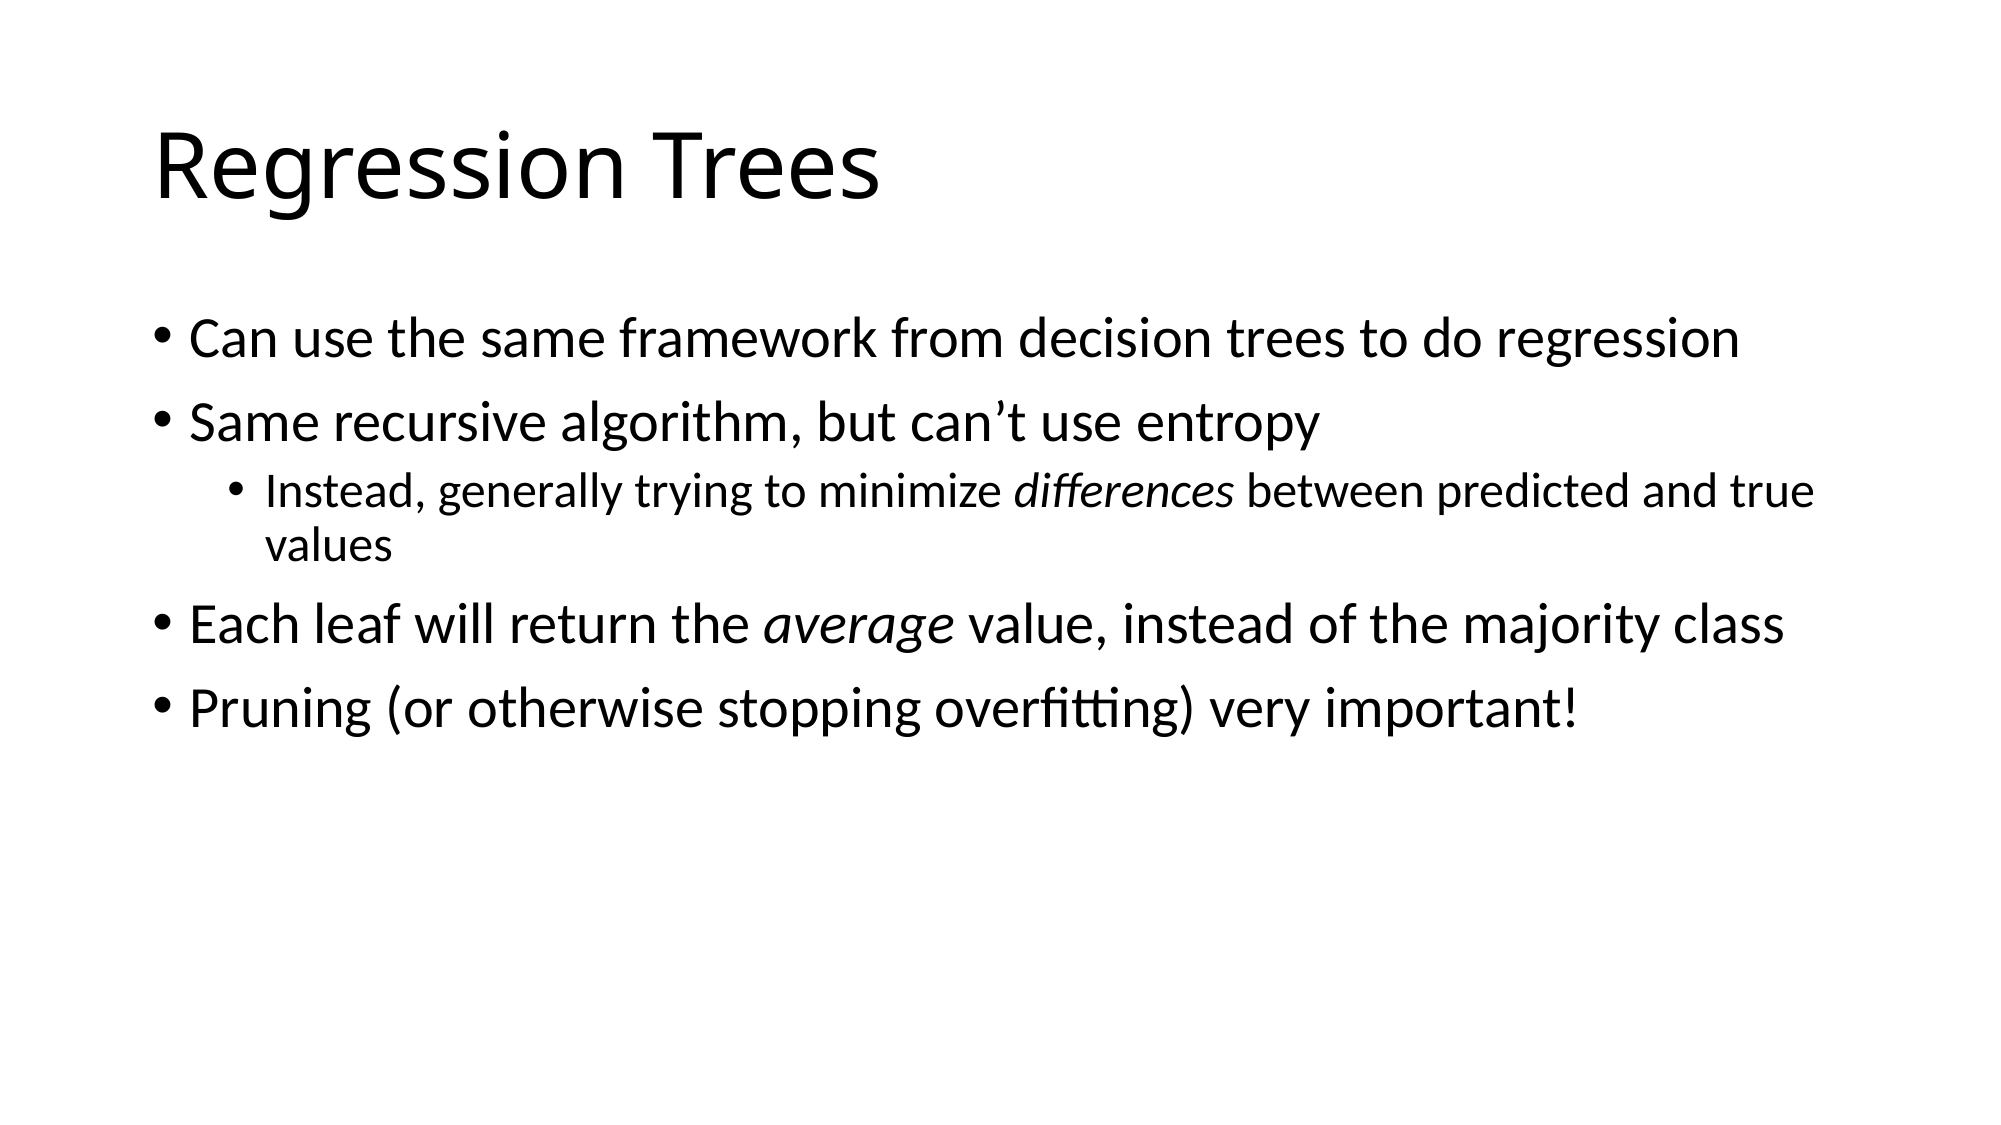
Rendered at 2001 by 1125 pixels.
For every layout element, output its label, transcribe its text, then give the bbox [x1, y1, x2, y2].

list Can use the same framework from decision trees to do regression Same recursive algorithm, but can’t use entropy Instead, generally trying to minimize differences between predicted and true values Each leaf will return the average value, instead of the majority class Pruning (or otherwise stopping overfitting) very important! [137, 299, 1863, 1014]
title Regression Trees [137, 59, 1863, 278]
